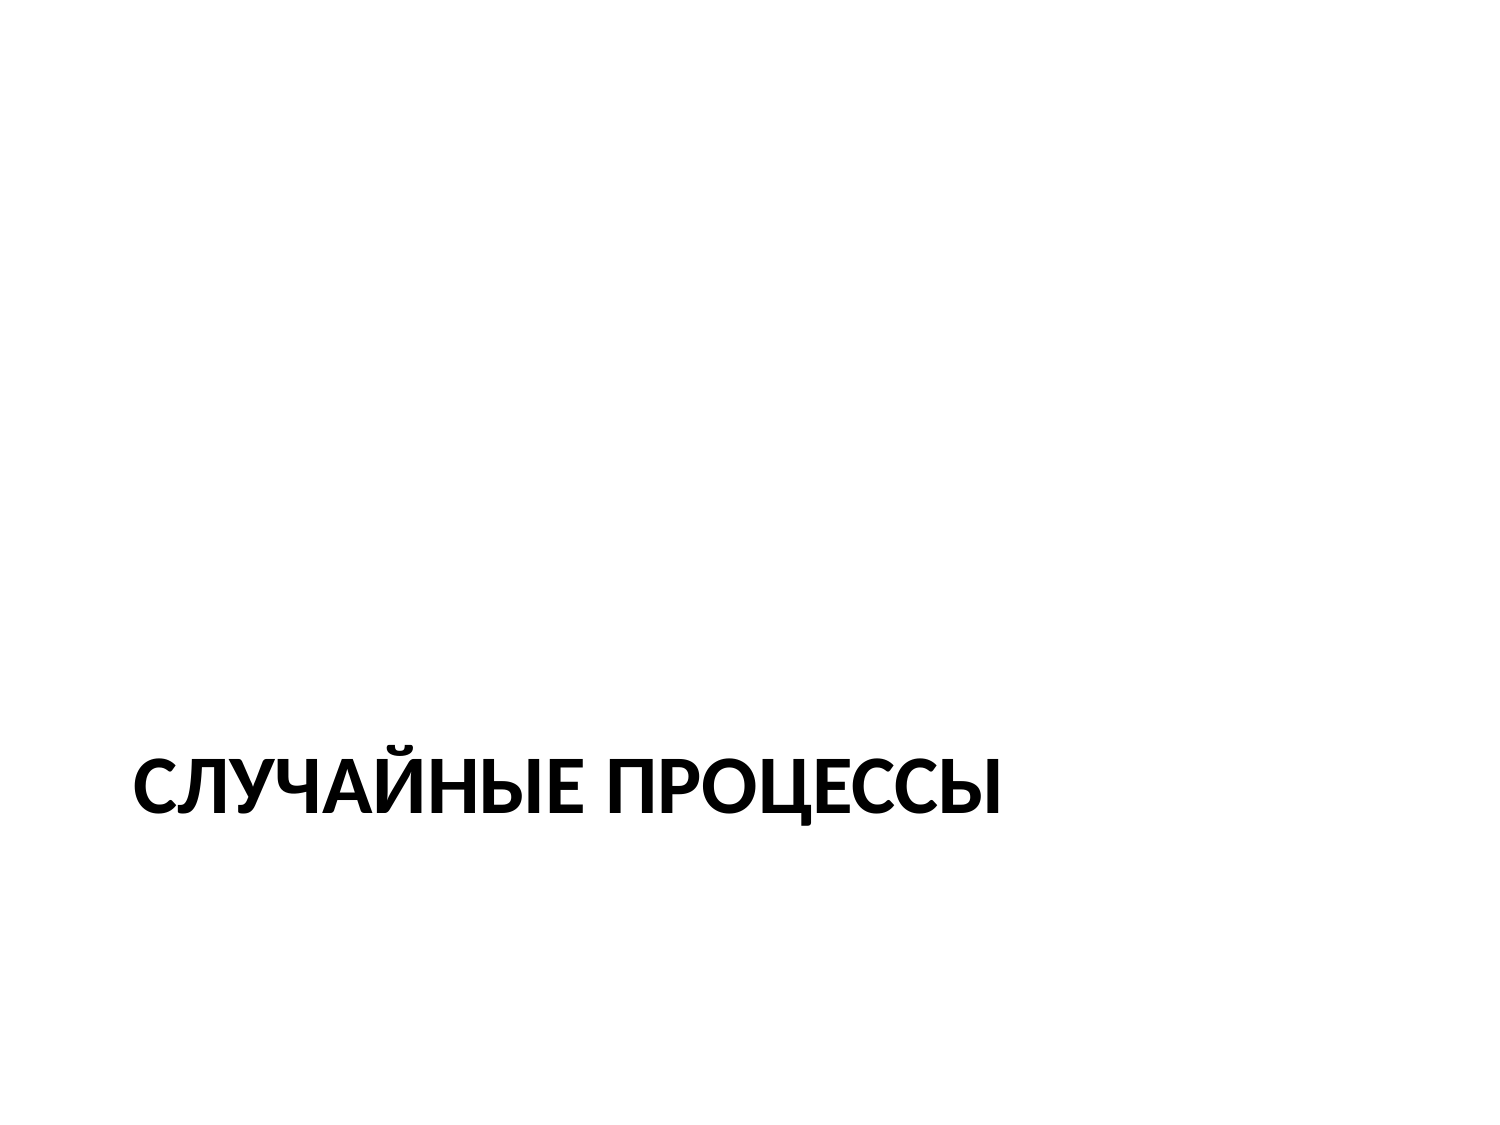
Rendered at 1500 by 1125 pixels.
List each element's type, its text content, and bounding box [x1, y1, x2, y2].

title Случайные процессы [118, 722, 1394, 947]
